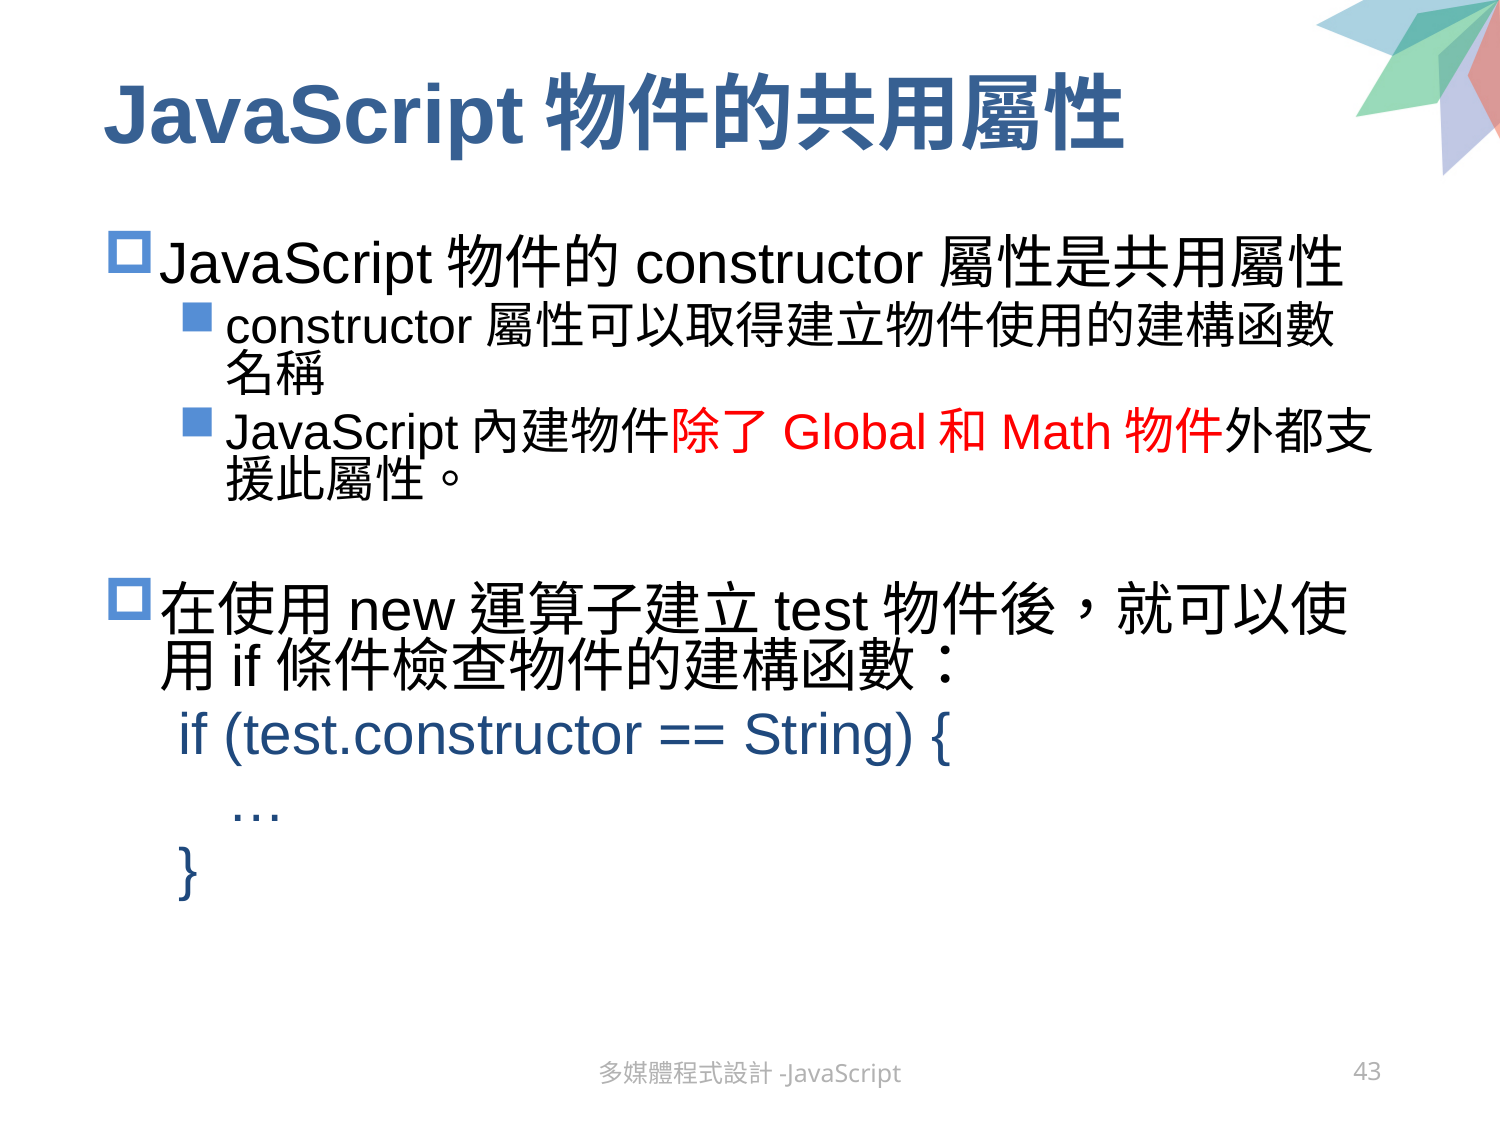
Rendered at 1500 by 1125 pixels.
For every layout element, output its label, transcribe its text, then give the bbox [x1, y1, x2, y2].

slide_number 43 [1059, 1042, 1397, 1103]
picture [0, 0, 1500, 1125]
list JavaScript物件的constructor屬性是共用屬性 constructor屬性可以取得建立物件使用的建構函數名稱 JavaScript內建物件除了Global和Math物件外都支援此屬性。 在使用new運算子建立test物件後，就可以使用if條件檢查物件的建構函數： if (test.constructor == String) { … } [88, 231, 1397, 1024]
footer 多媒體程式設計-JavaScript [496, 1042, 1004, 1103]
title JavaScript物件的共用屬性 [88, 7, 1397, 213]
